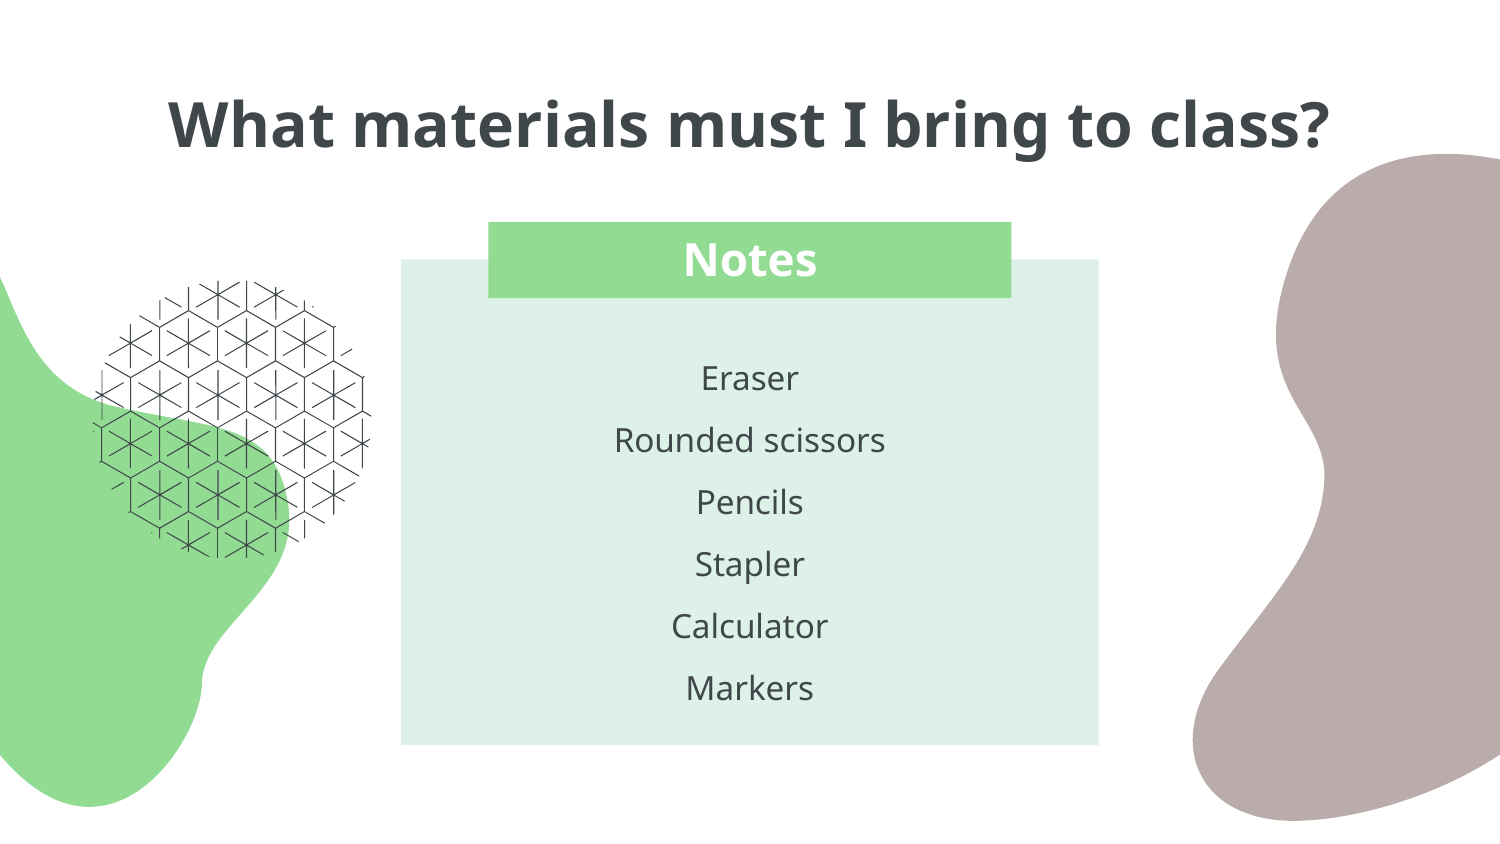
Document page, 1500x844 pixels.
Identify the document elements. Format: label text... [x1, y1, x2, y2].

text_box Eraser [472, 326, 1027, 388]
text_box [401, 259, 1099, 746]
text_box Rounded scissors [472, 388, 1027, 450]
text_box Calculator [472, 574, 1027, 636]
text_box Pencils [472, 450, 1027, 512]
text_box Markers [472, 636, 1027, 699]
text_box Notes [488, 221, 1012, 299]
title What materials must I bring to class? [116, 85, 1383, 175]
text_box Stapler [472, 512, 1027, 574]
